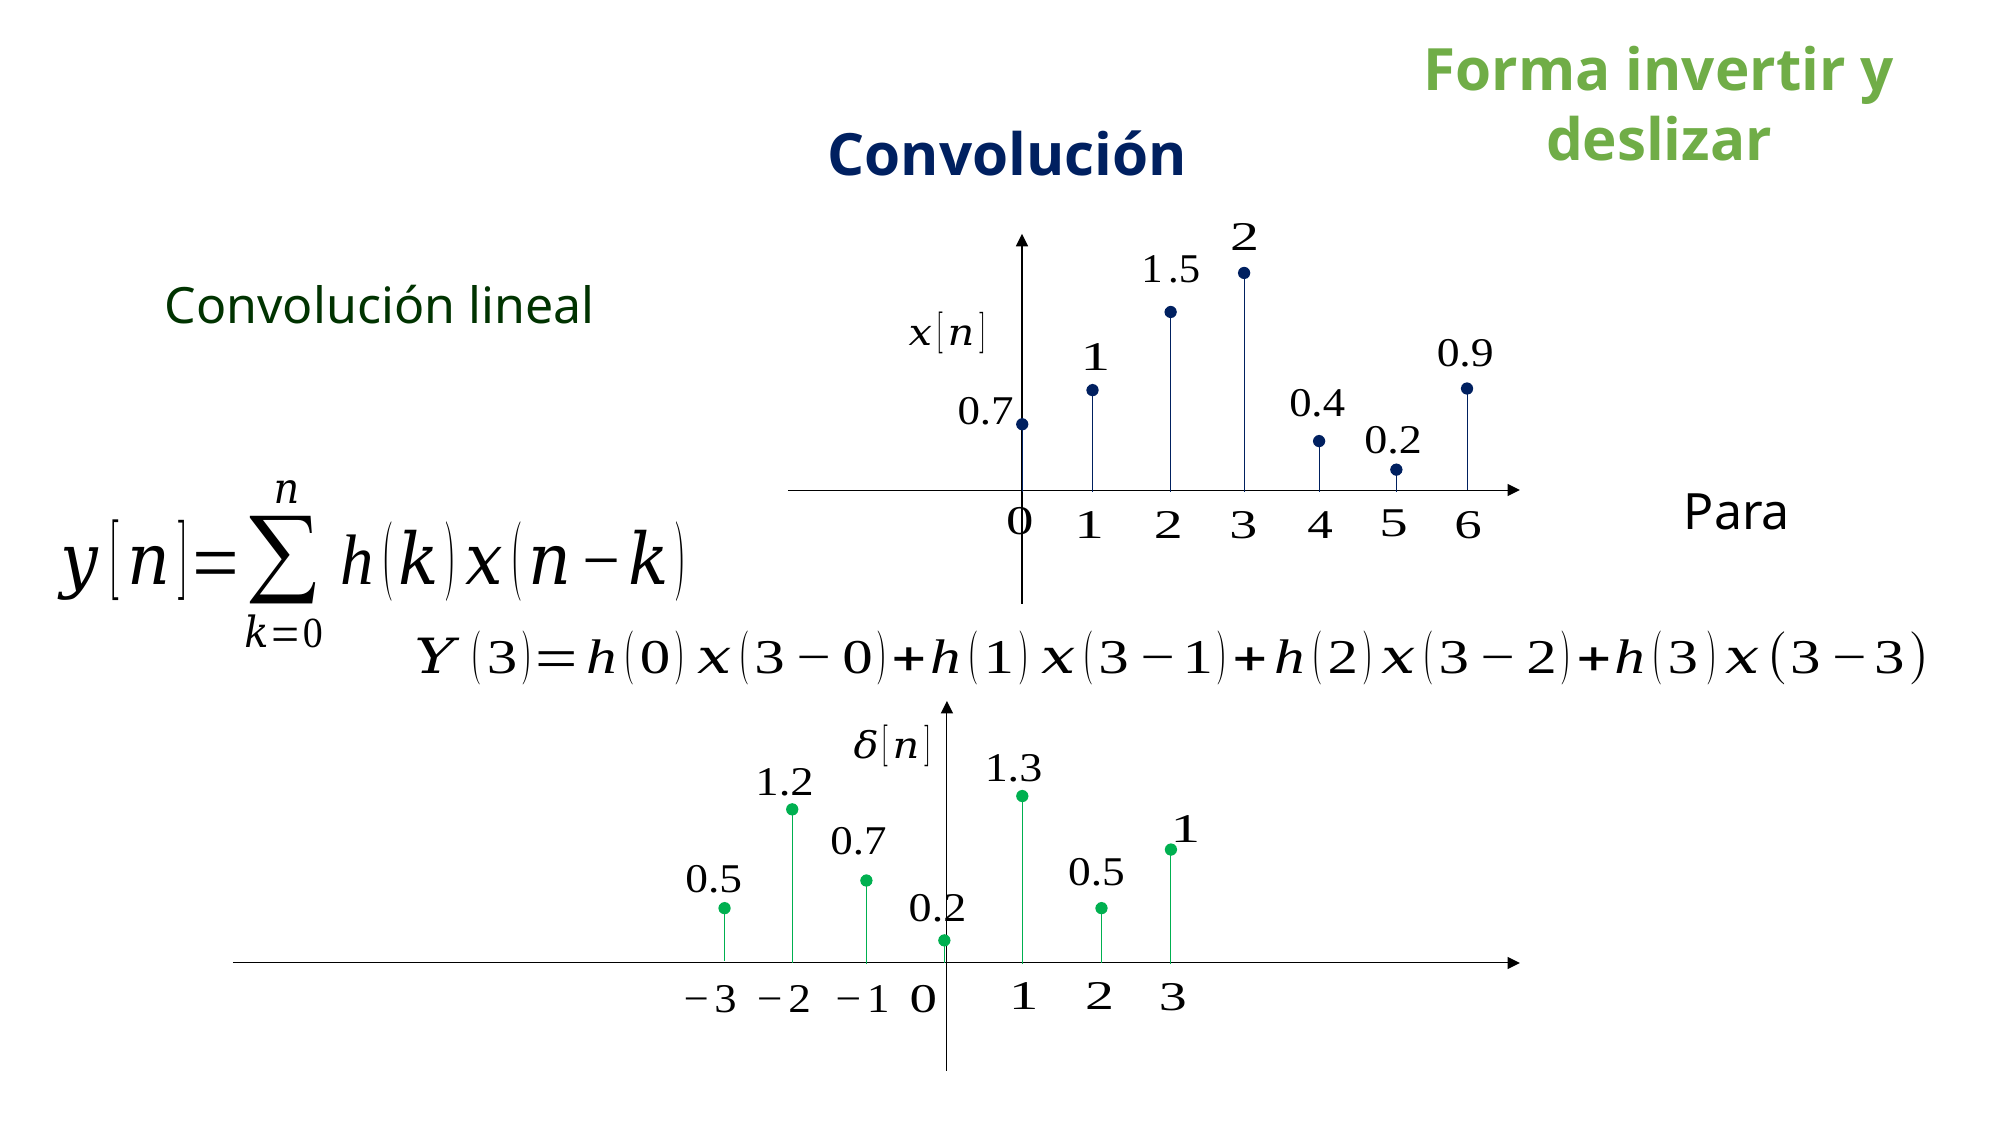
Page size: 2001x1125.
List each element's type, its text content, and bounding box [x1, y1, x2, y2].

text_box Convolución [795, 109, 1219, 195]
text_box Forma invertir y deslizar [1332, 24, 1985, 180]
text_box Convolución lineal [149, 266, 631, 342]
